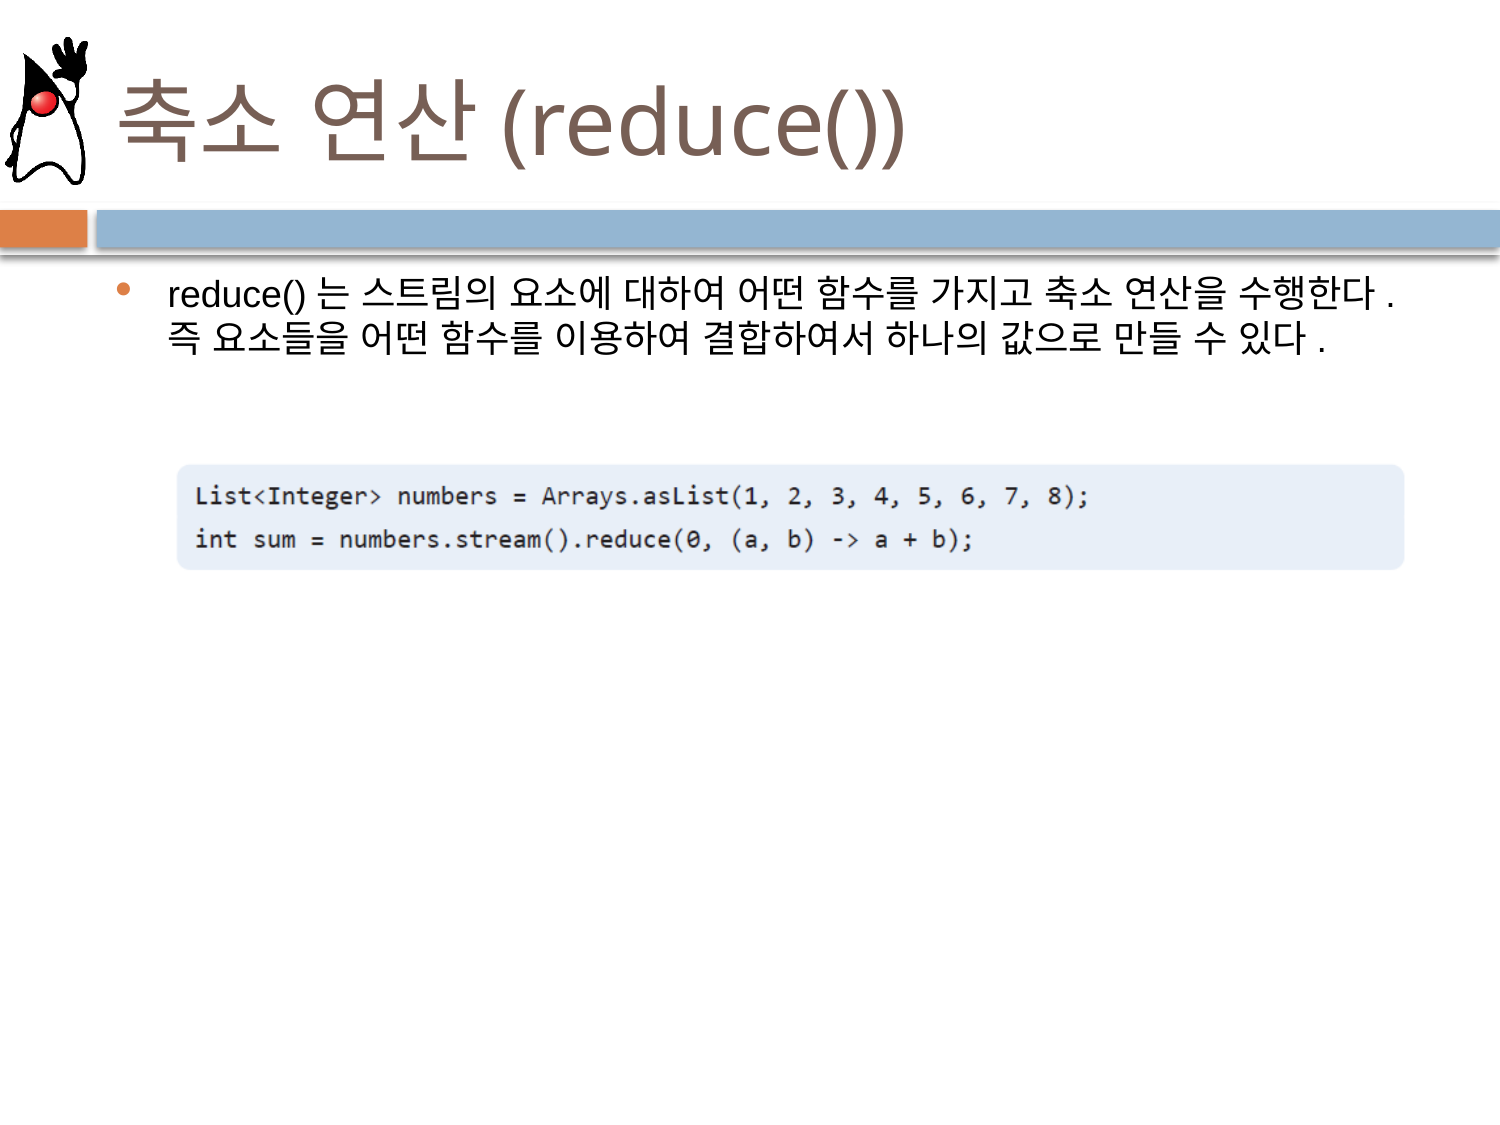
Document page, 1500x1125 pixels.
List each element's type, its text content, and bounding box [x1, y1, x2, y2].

list reduce()는 스트림의 요소에 대하여 어떤 함수를 가지고 축소 연산을 수행한다. 즉 요소들을 어떤 함수를 이용하여 결합하여서 하나의 값으로 만들 수 있다. [100, 262, 1438, 1000]
picture [5, 37, 88, 185]
title 축소 연산(reduce()) [100, 37, 1438, 200]
picture [164, 448, 1415, 579]
